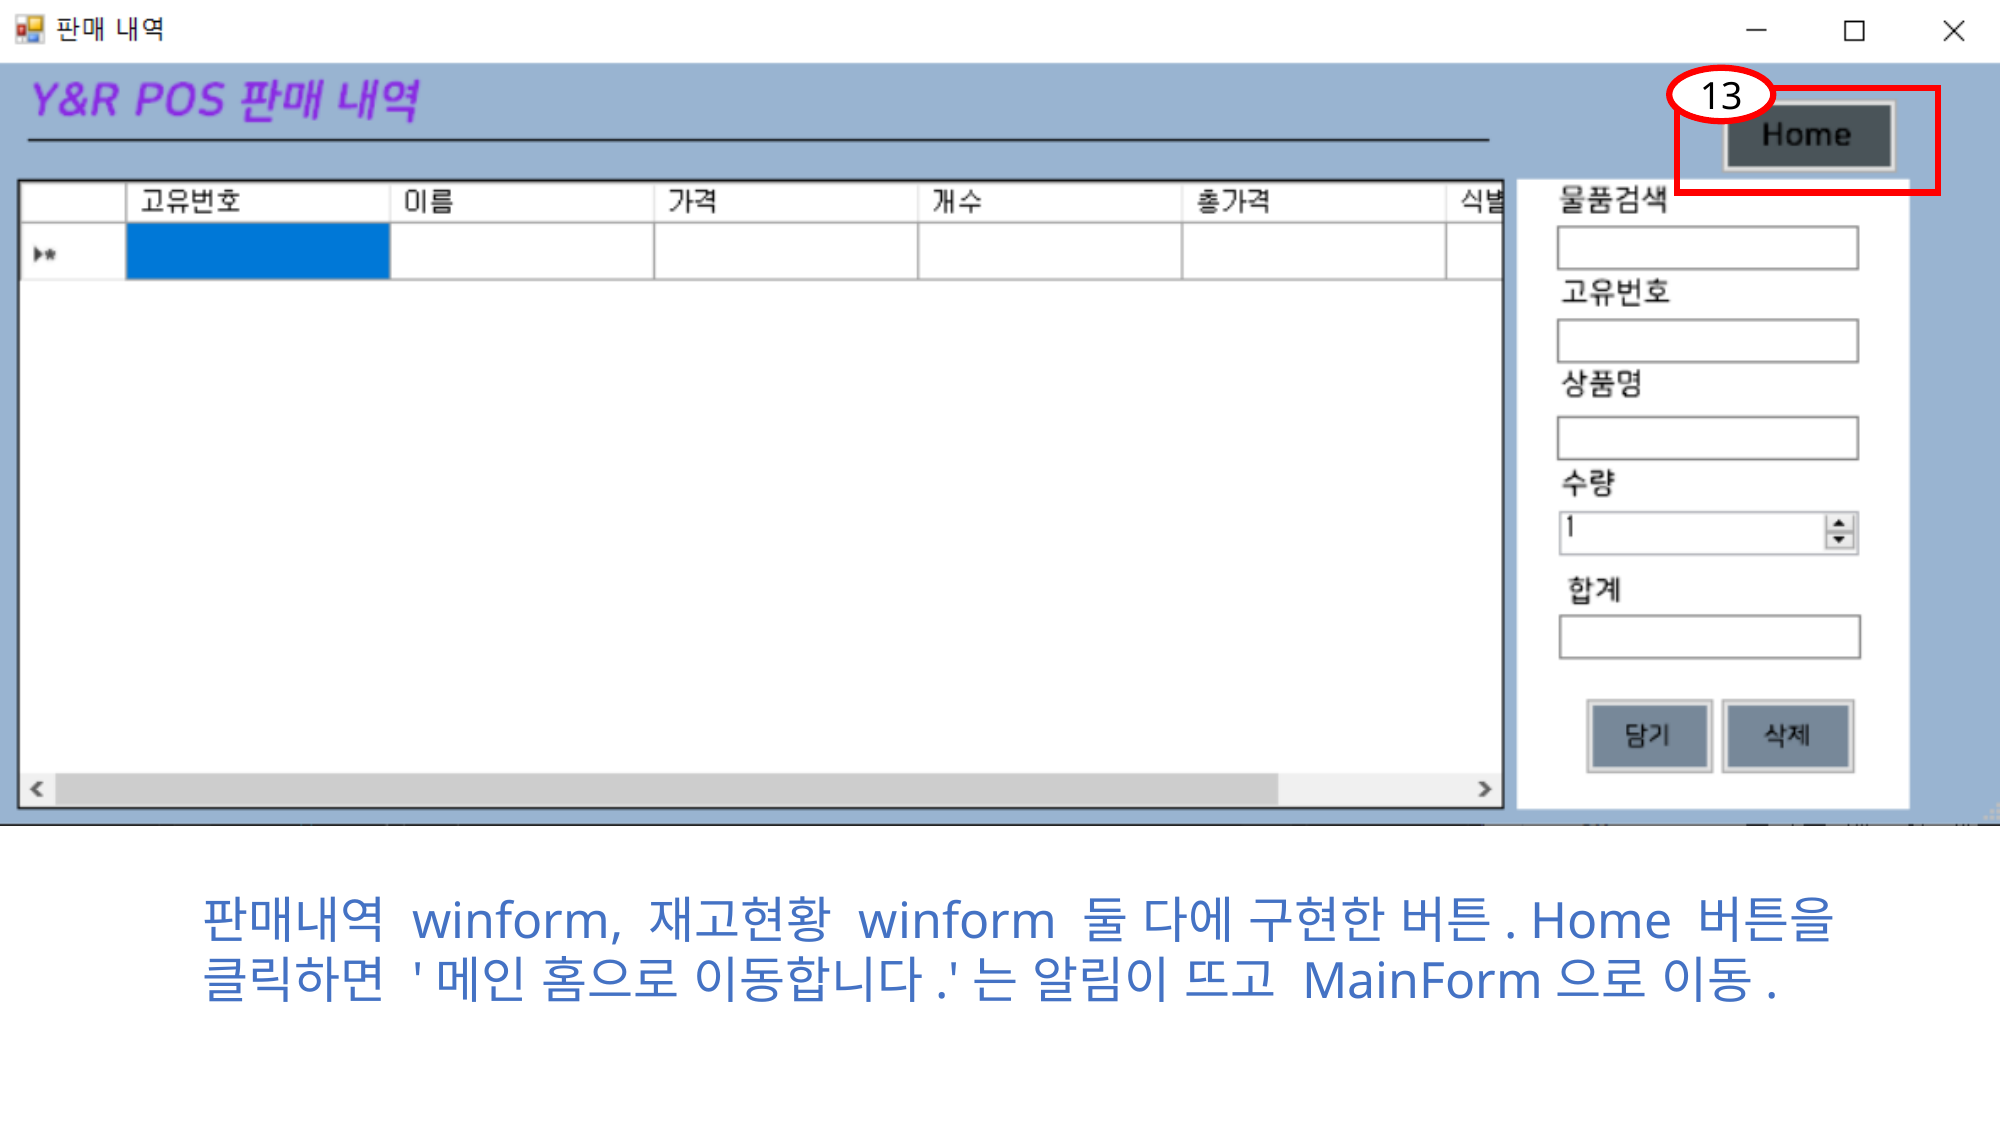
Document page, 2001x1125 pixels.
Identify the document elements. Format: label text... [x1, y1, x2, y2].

picture [0, 0, 2000, 826]
text_box 판매내역 winform, 재고현황 winform 둘 다에 구현한 버튼. Home 버튼을 클릭하면 '메인 홈으로 이동합니다.'는 알림이 뜨고 MainForm으로 이동. [187, 881, 1913, 1017]
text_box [1669, 67, 1938, 193]
